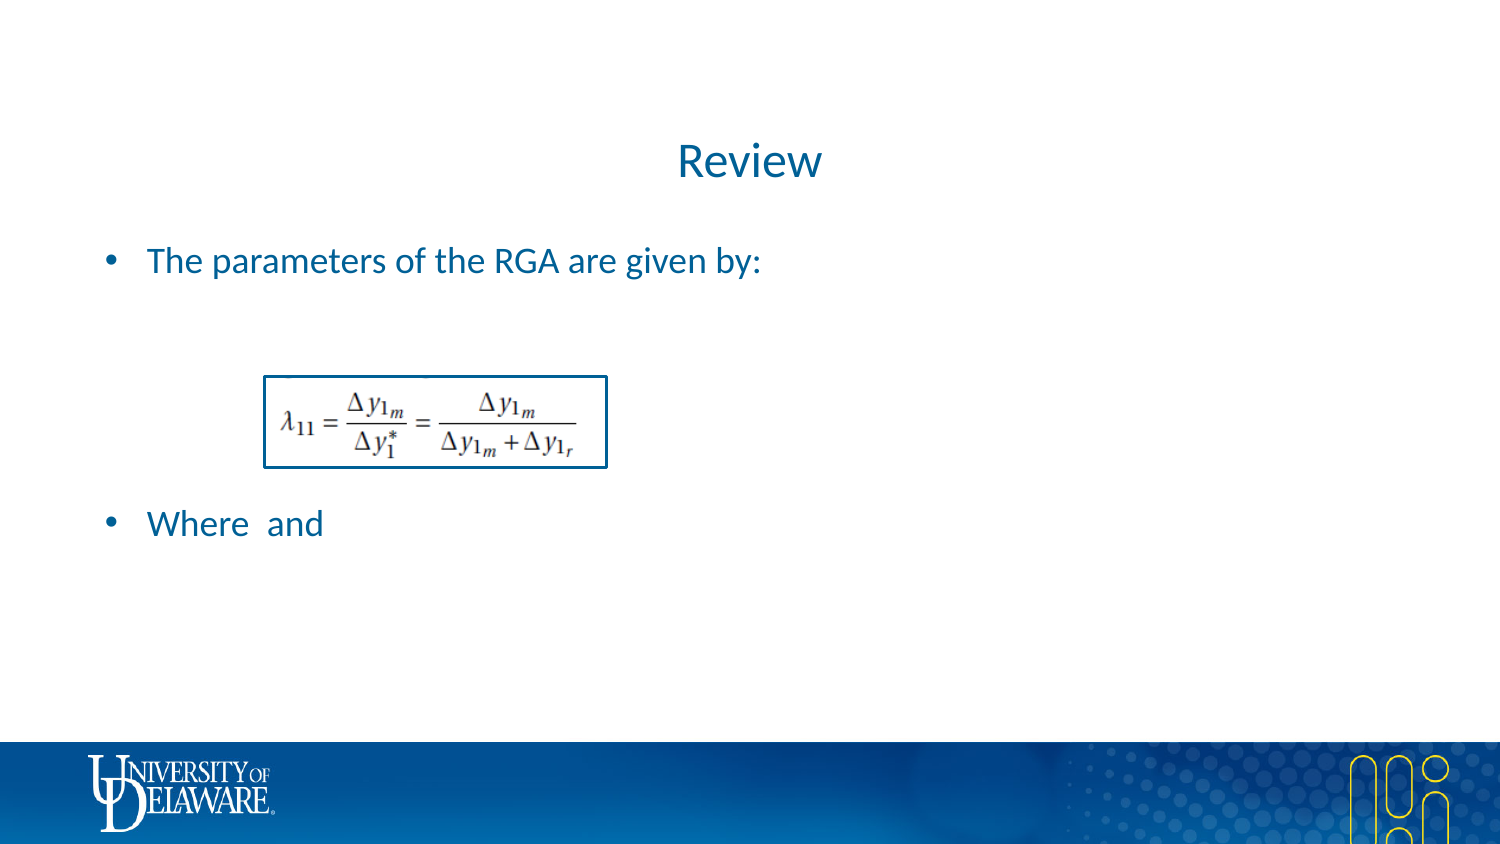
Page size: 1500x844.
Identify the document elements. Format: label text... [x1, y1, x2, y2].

title Review [75, 96, 1425, 219]
picture [0, 0, 1500, 844]
